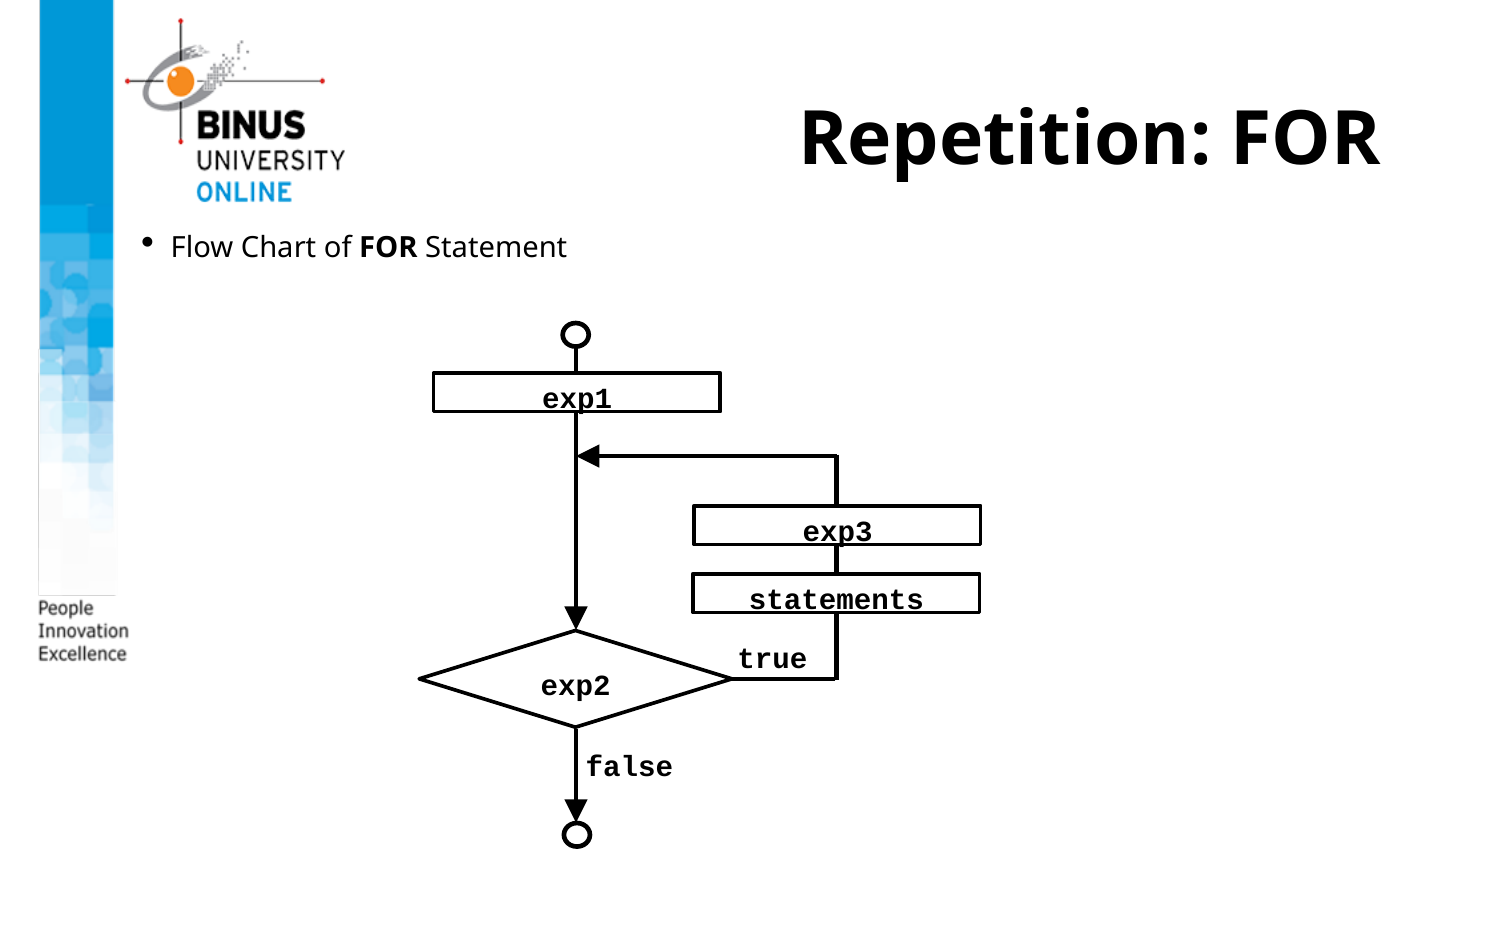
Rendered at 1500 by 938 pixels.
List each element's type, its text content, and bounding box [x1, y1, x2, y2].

title Repetition: FOR [328, 49, 1397, 227]
list Flow Chart of FOR Statement [127, 227, 1456, 847]
picture [28, 0, 349, 667]
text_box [419, 322, 981, 847]
